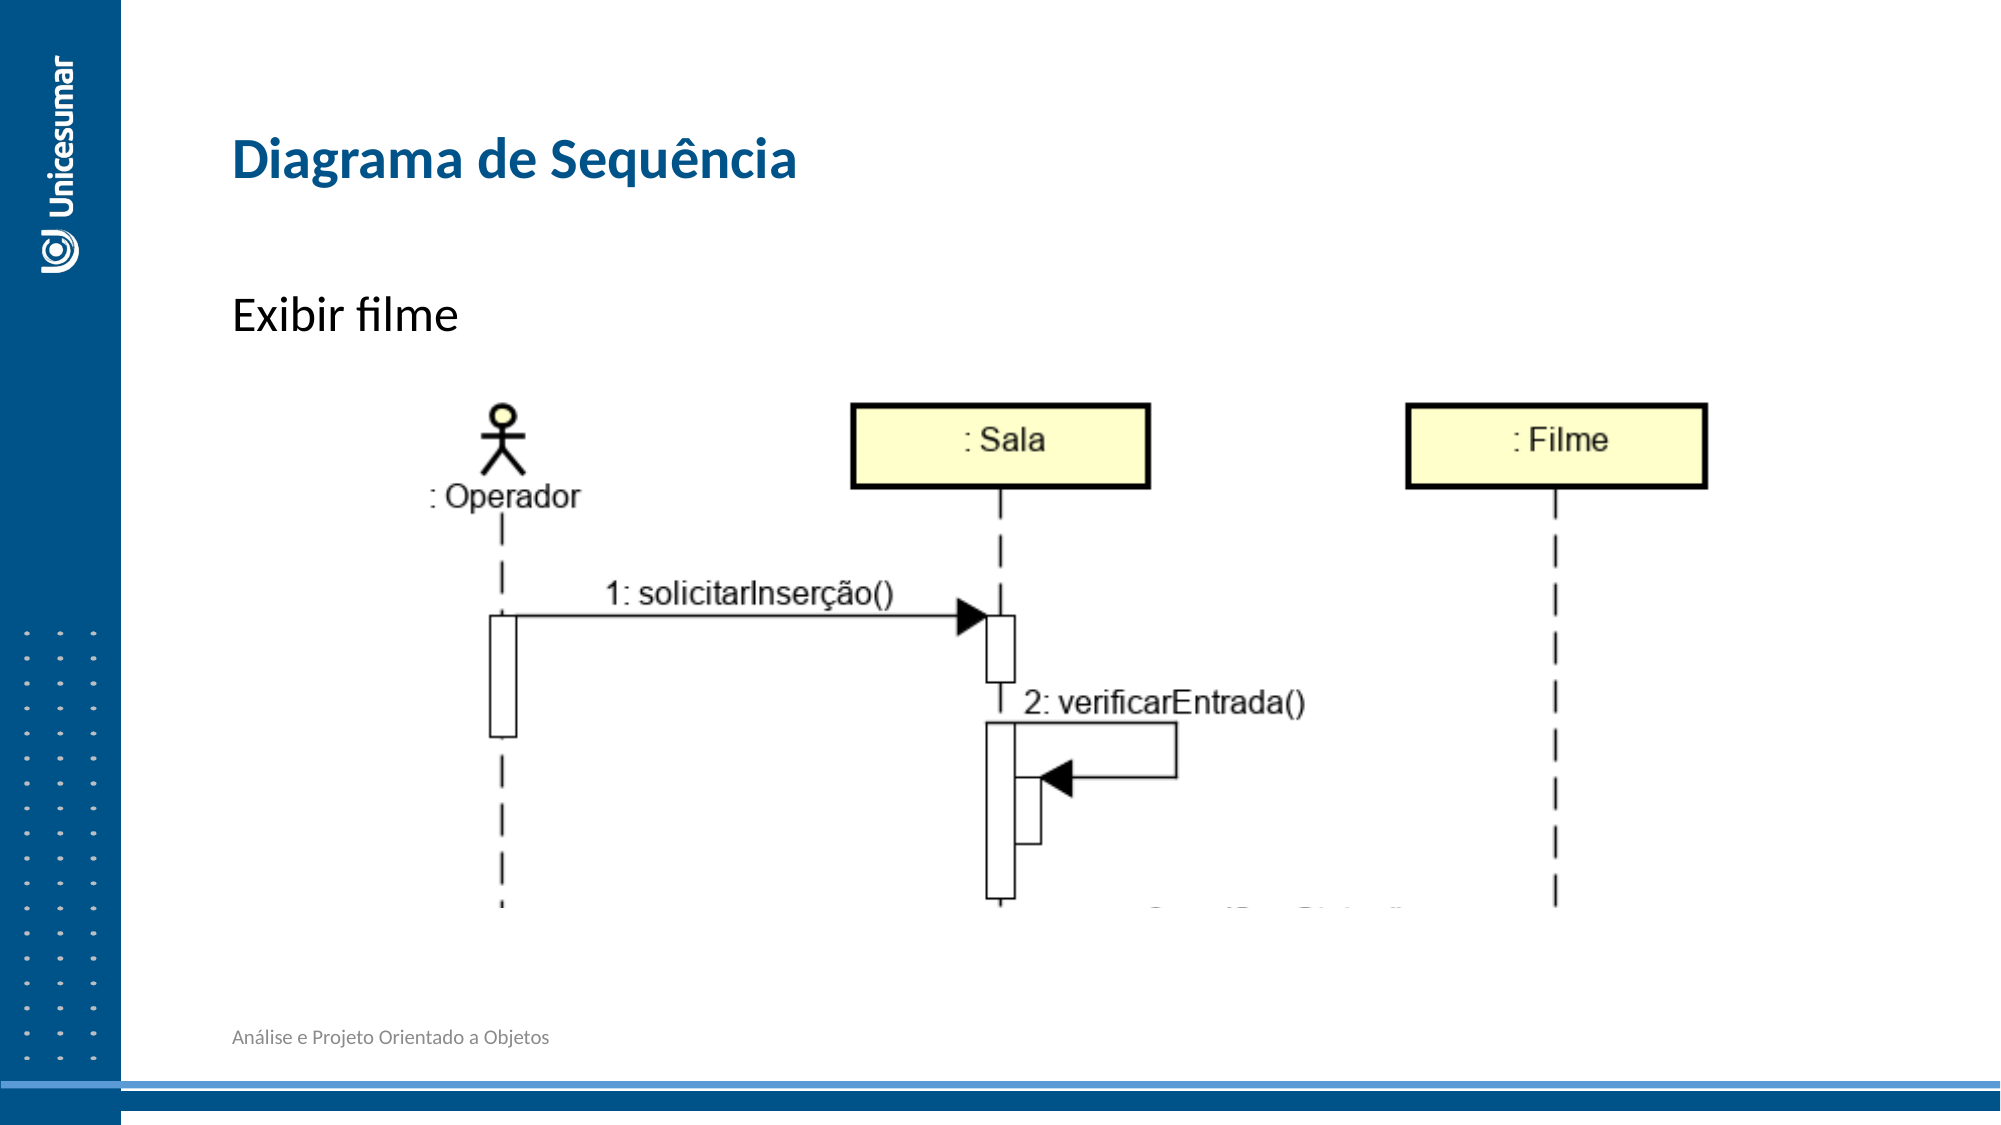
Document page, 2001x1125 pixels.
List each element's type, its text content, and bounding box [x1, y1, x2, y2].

picture [428, 397, 1867, 908]
picture [24, 631, 111, 1060]
list Exibir filme [217, 274, 1945, 969]
picture [42, 56, 79, 273]
list Diagrama de Sequência [217, 81, 1945, 237]
footer Análise e Projeto Orientado a Objetos [217, 1006, 1945, 1066]
